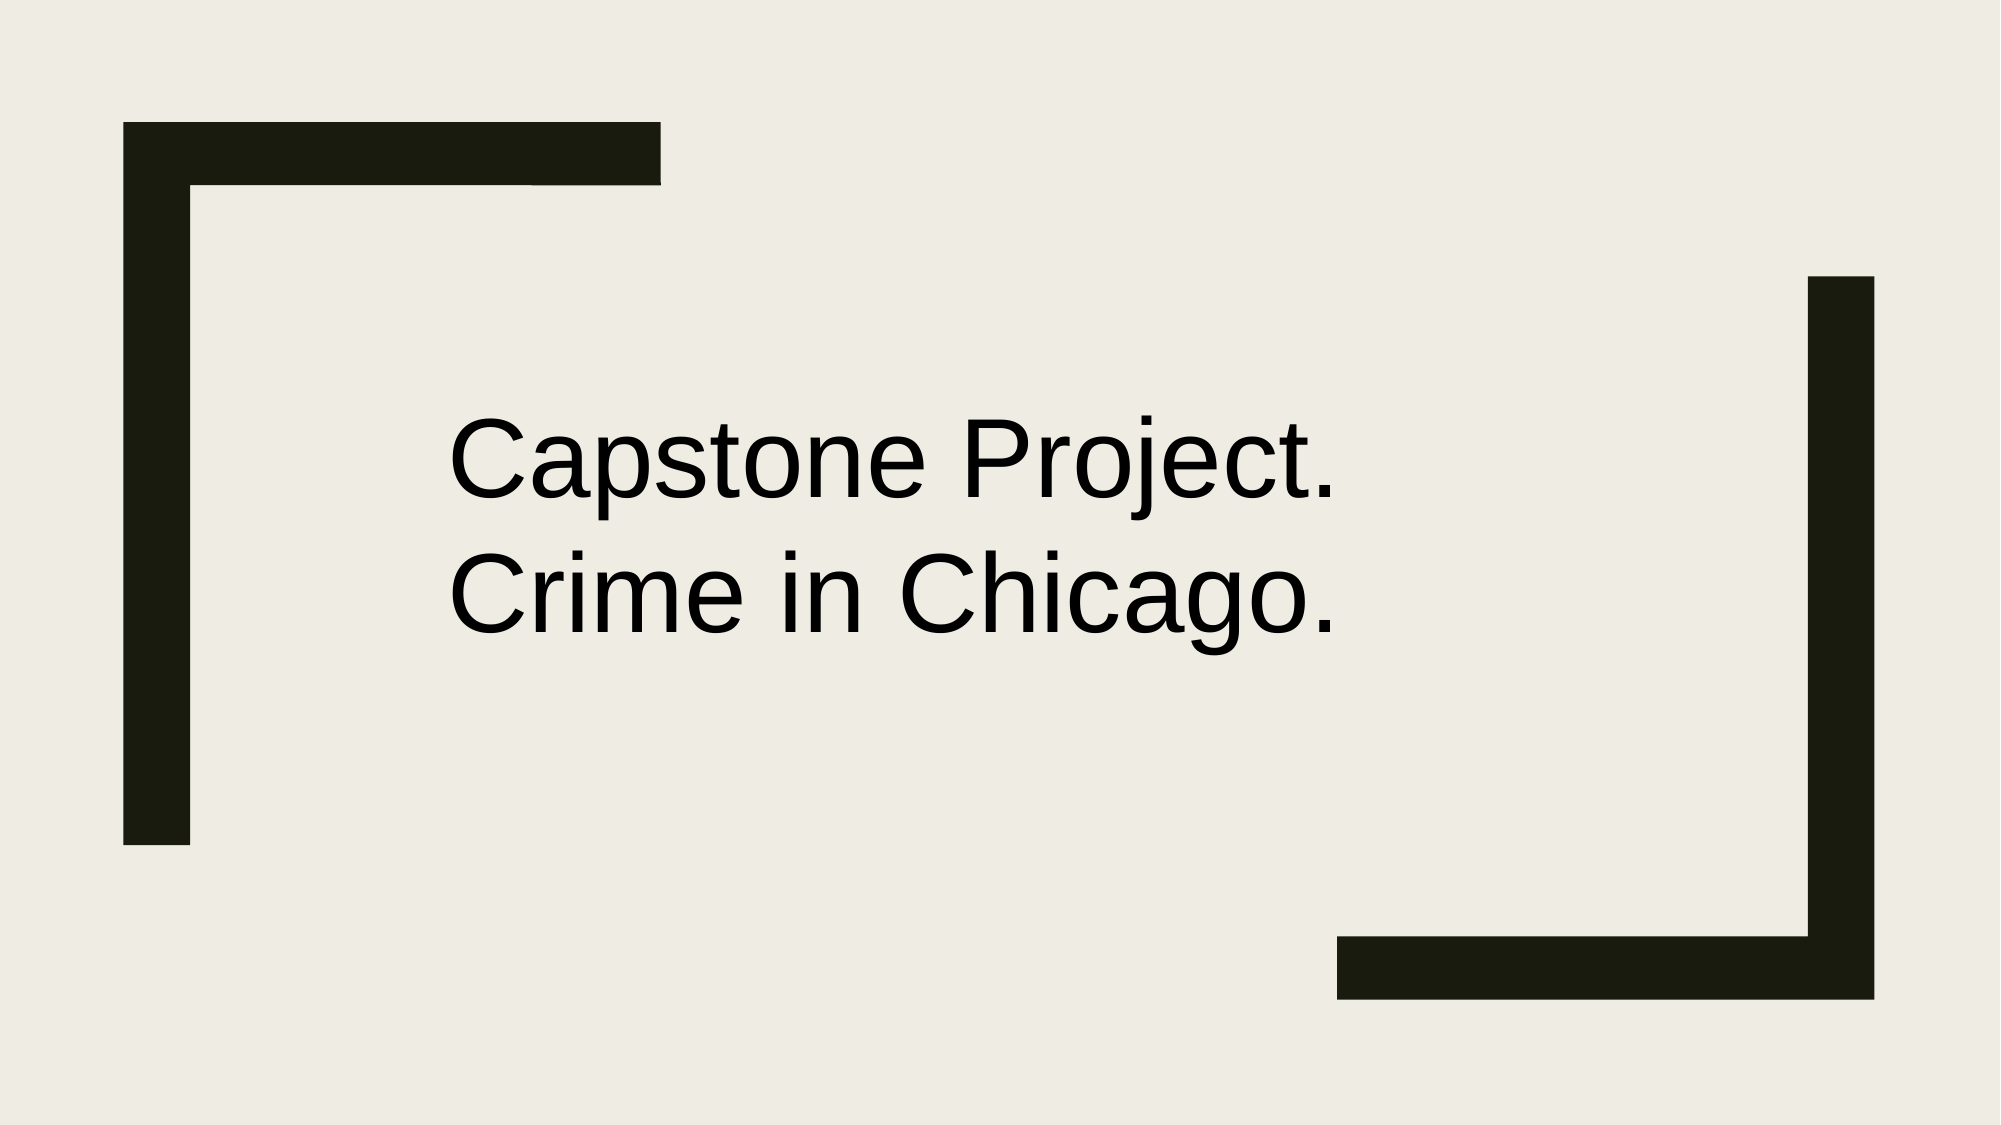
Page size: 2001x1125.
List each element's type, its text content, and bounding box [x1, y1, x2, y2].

text_box Capstone Project. Crime in Chicago. [432, 377, 1388, 662]
